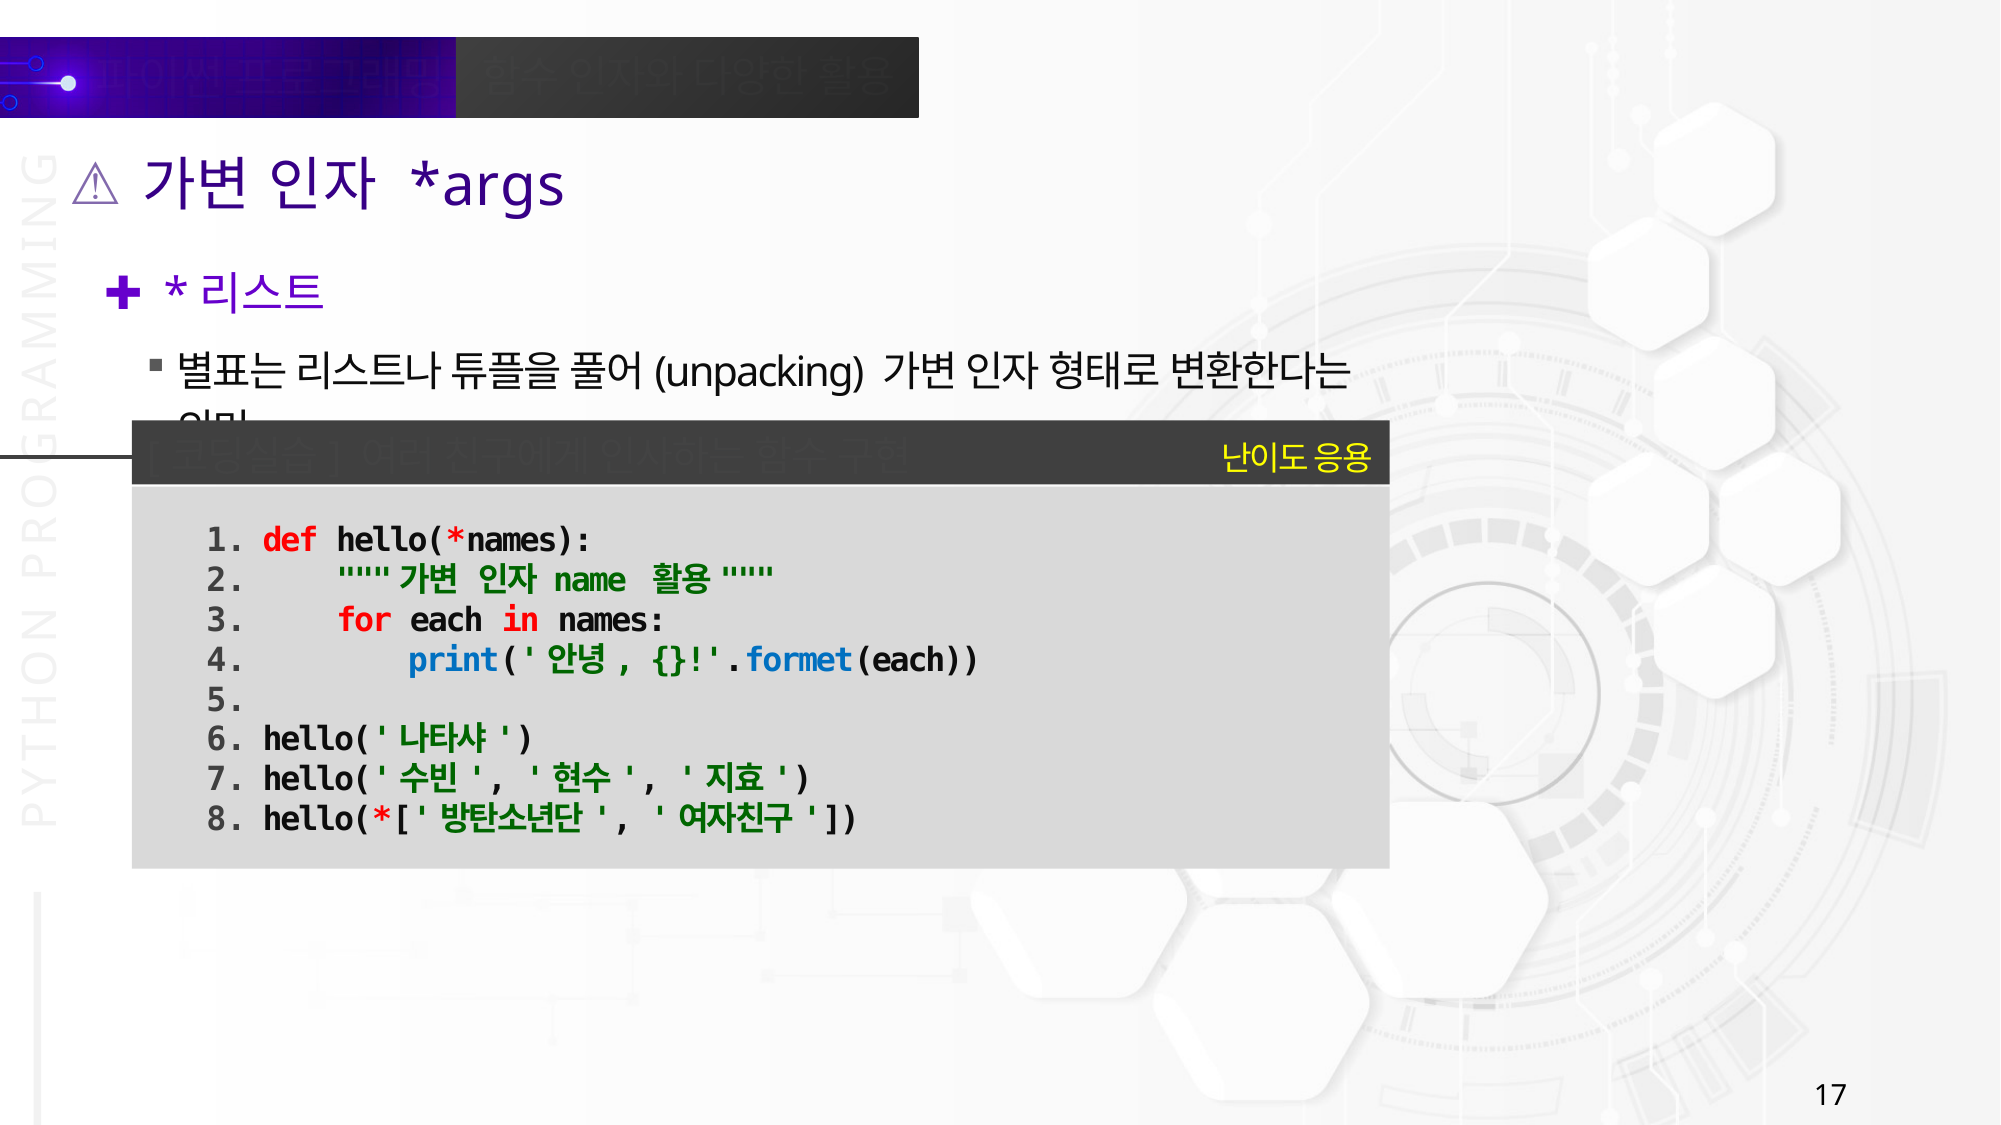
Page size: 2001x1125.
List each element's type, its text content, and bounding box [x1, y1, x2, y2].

text_box 별표는 리스트나 튜플을 풀어(unpacking) 가변 인자 형태로 변환한다는 의미 [131, 329, 1441, 461]
text_box *리스트 [89, 233, 1252, 328]
text_box [131, 419, 1391, 485]
text_box [코딩실습] 여러 친구에게 인사하는 함수 구현 [131, 430, 1180, 487]
picture [0, 0, 2001, 1125]
text_box 난이도 응용 [1112, 427, 1388, 485]
text_box def hello(*names): """가변 인자 name 활용""" for each in names: print('안녕, {}!'.formet(each)) hello('나타샤') hello('수빈', '현수', '지효') hello(*['방탄소년단', '여자친구']) [131, 486, 1391, 870]
text_box 가변 인자 *args [54, 140, 1547, 225]
slide_number 17 [1412, 1066, 1863, 1125]
